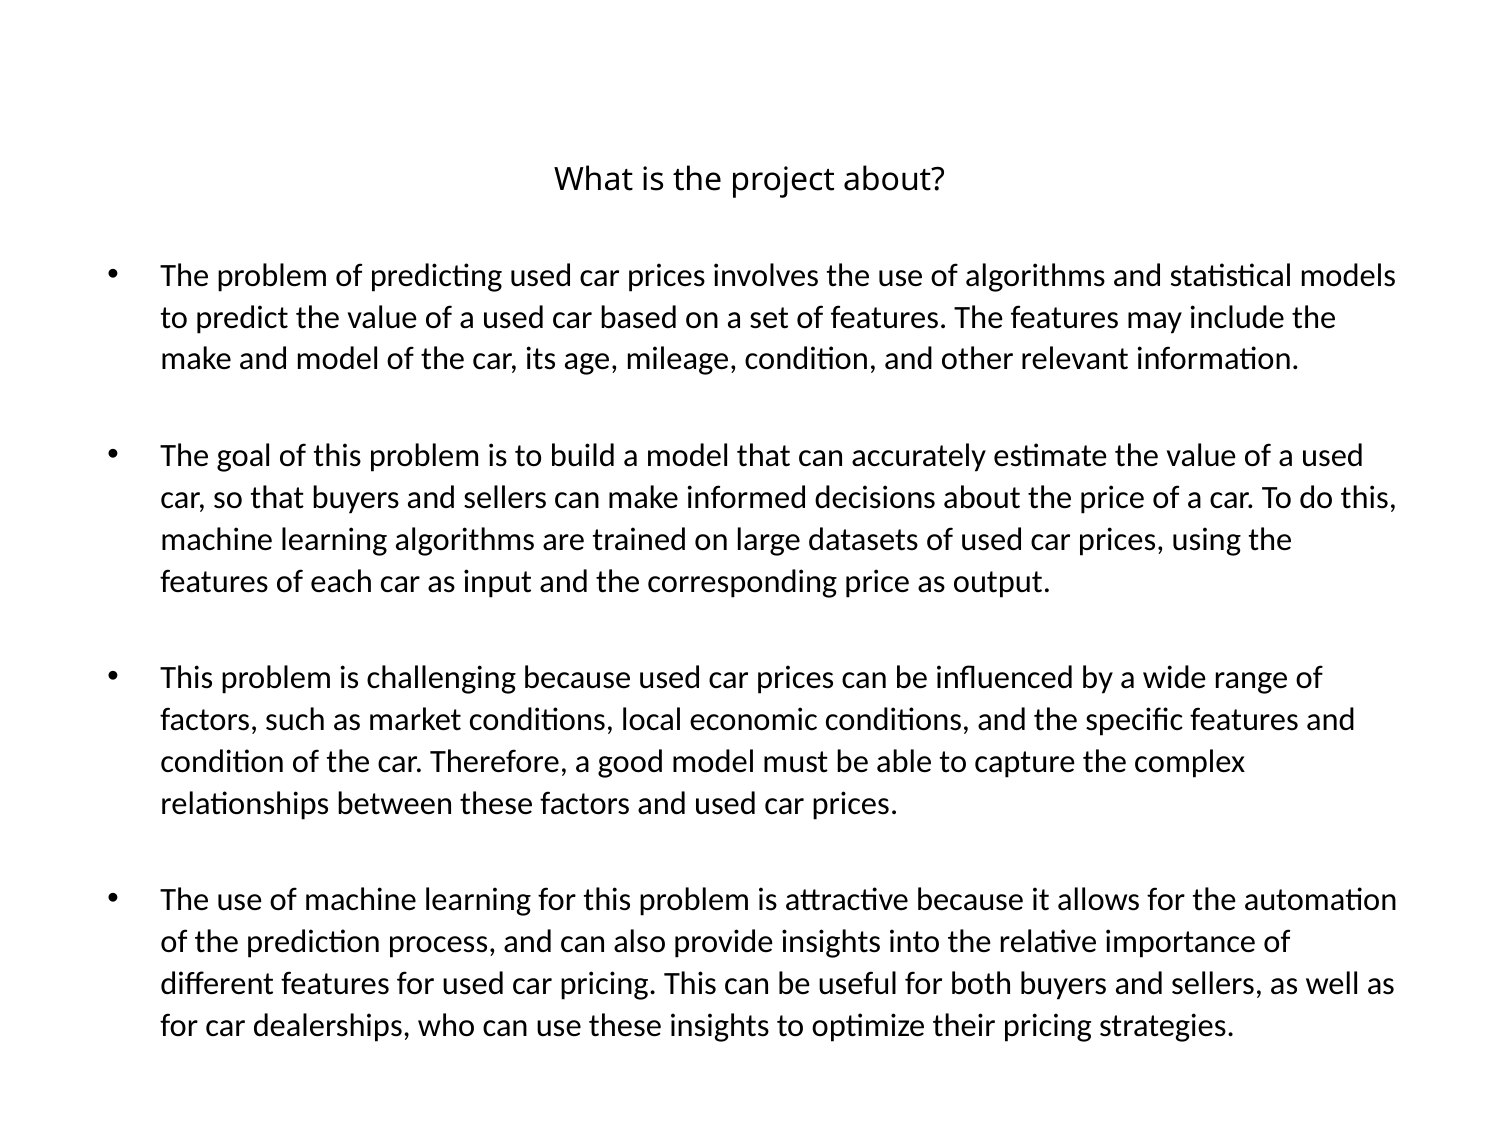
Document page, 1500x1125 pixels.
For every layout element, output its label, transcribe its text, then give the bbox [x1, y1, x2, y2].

list The problem of predicting used car prices involves the use of algorithms and statistical models to predict the value of a used car based on a set of features. The features may include the make and model of the car, its age, mileage, condition, and other relevant information. The goal of this problem is to build a model that can accurately estimate the value of a used car, so that buyers and sellers can make informed decisions about the price of a car. To do this, machine learning algorithms are trained on large datasets of used car prices, using the features of each car as input and the corresponding price as output. This problem is challenging because used car prices can be influenced by a wide range of factors, such as market conditions, local economic conditions, and the specific features and condition of the car. Therefore, a good model must be able to capture the complex relationships between these factors and used car prices. The use of machine learning for this problem is attractive because it allows for the automation of the prediction process, and can also provide insights into the relative importance of different features for used car pricing. This can be useful for both buyers and sellers, as well as for car dealerships, who can use these insights to optimize their pricing strategies. [75, 243, 1425, 1071]
title What is the project about? [75, 149, 1425, 243]
